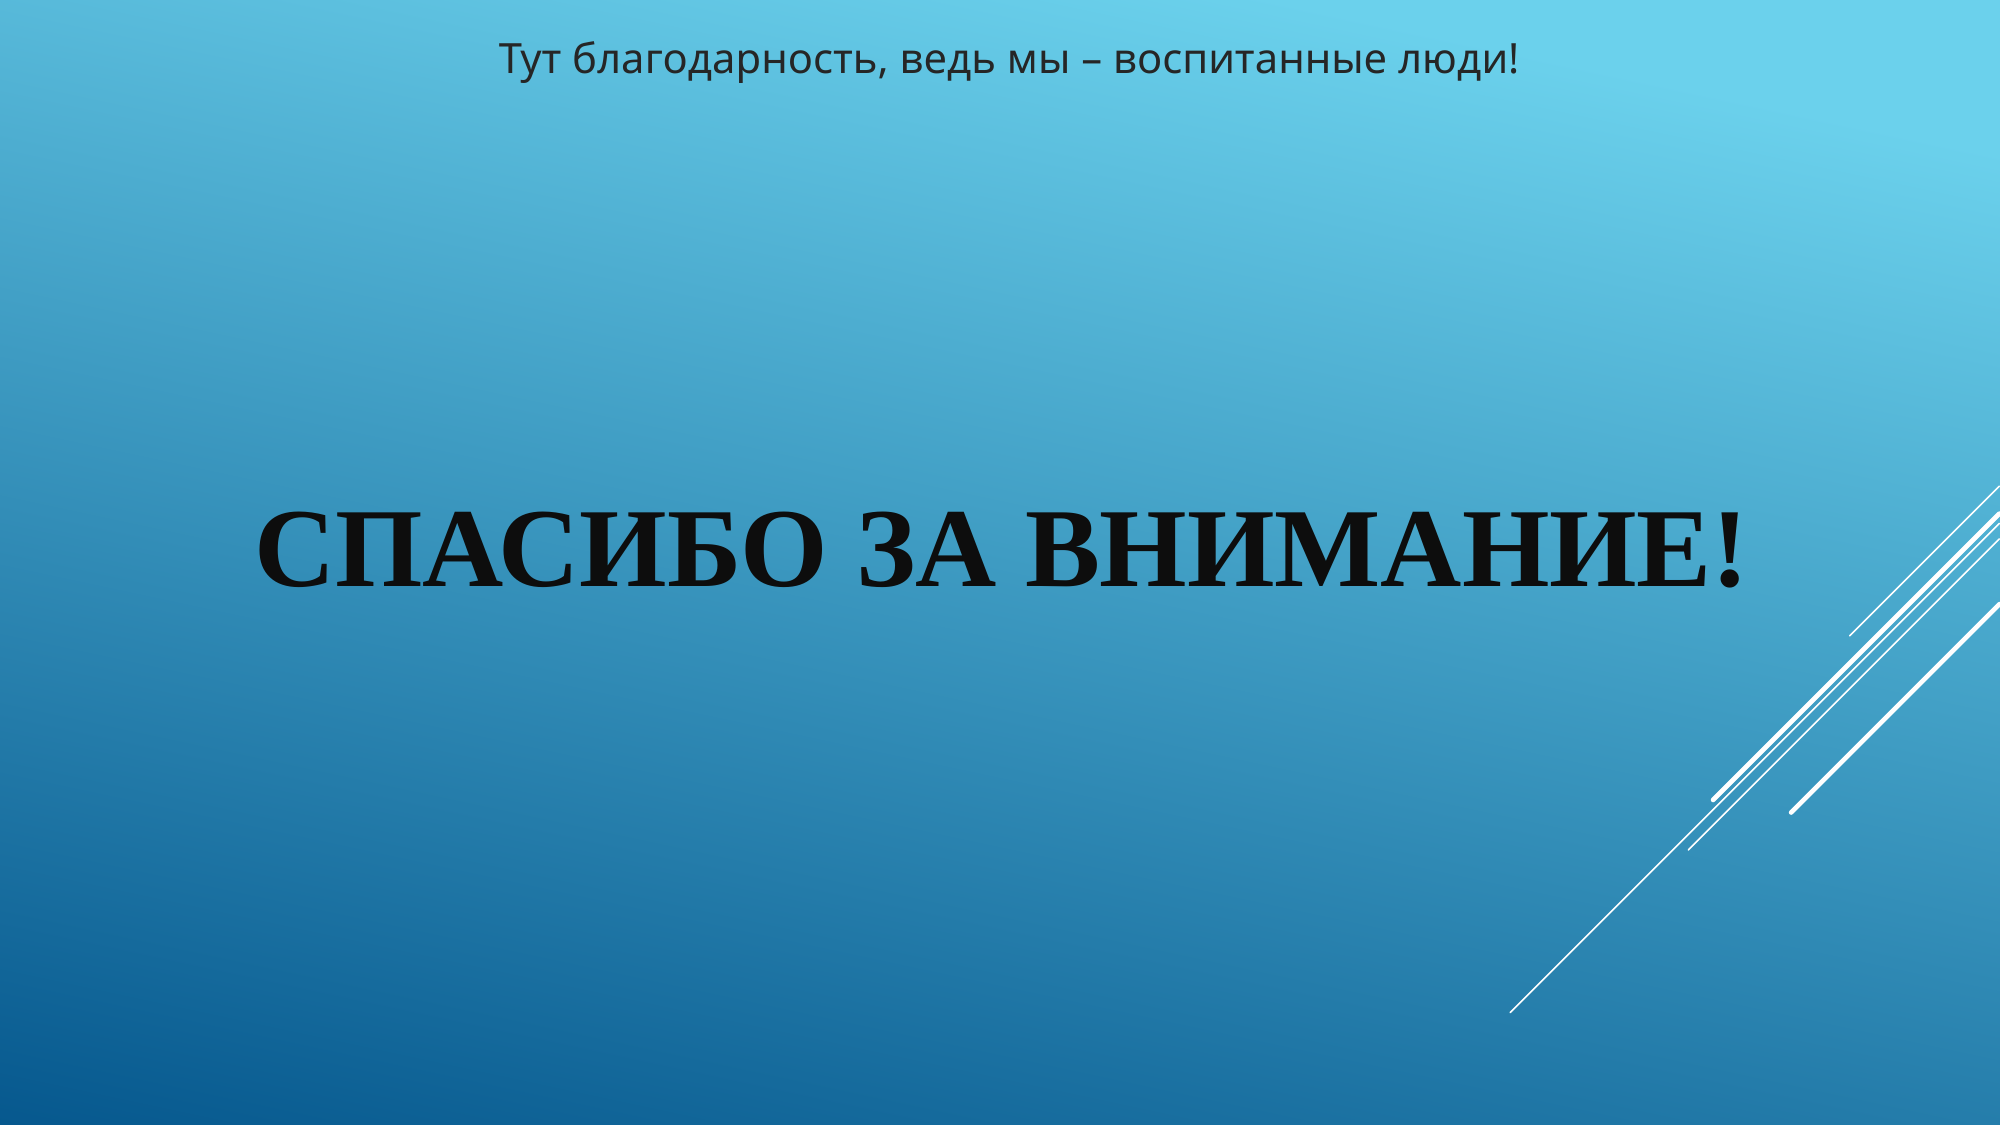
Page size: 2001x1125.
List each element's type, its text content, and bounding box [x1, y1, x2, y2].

title СПАСИБО ЗА ВНИМАНИЕ! [2, 432, 2000, 650]
text_box Тут благодарность, ведь мы – воспитанные люди! [0, 0, 2000, 114]
